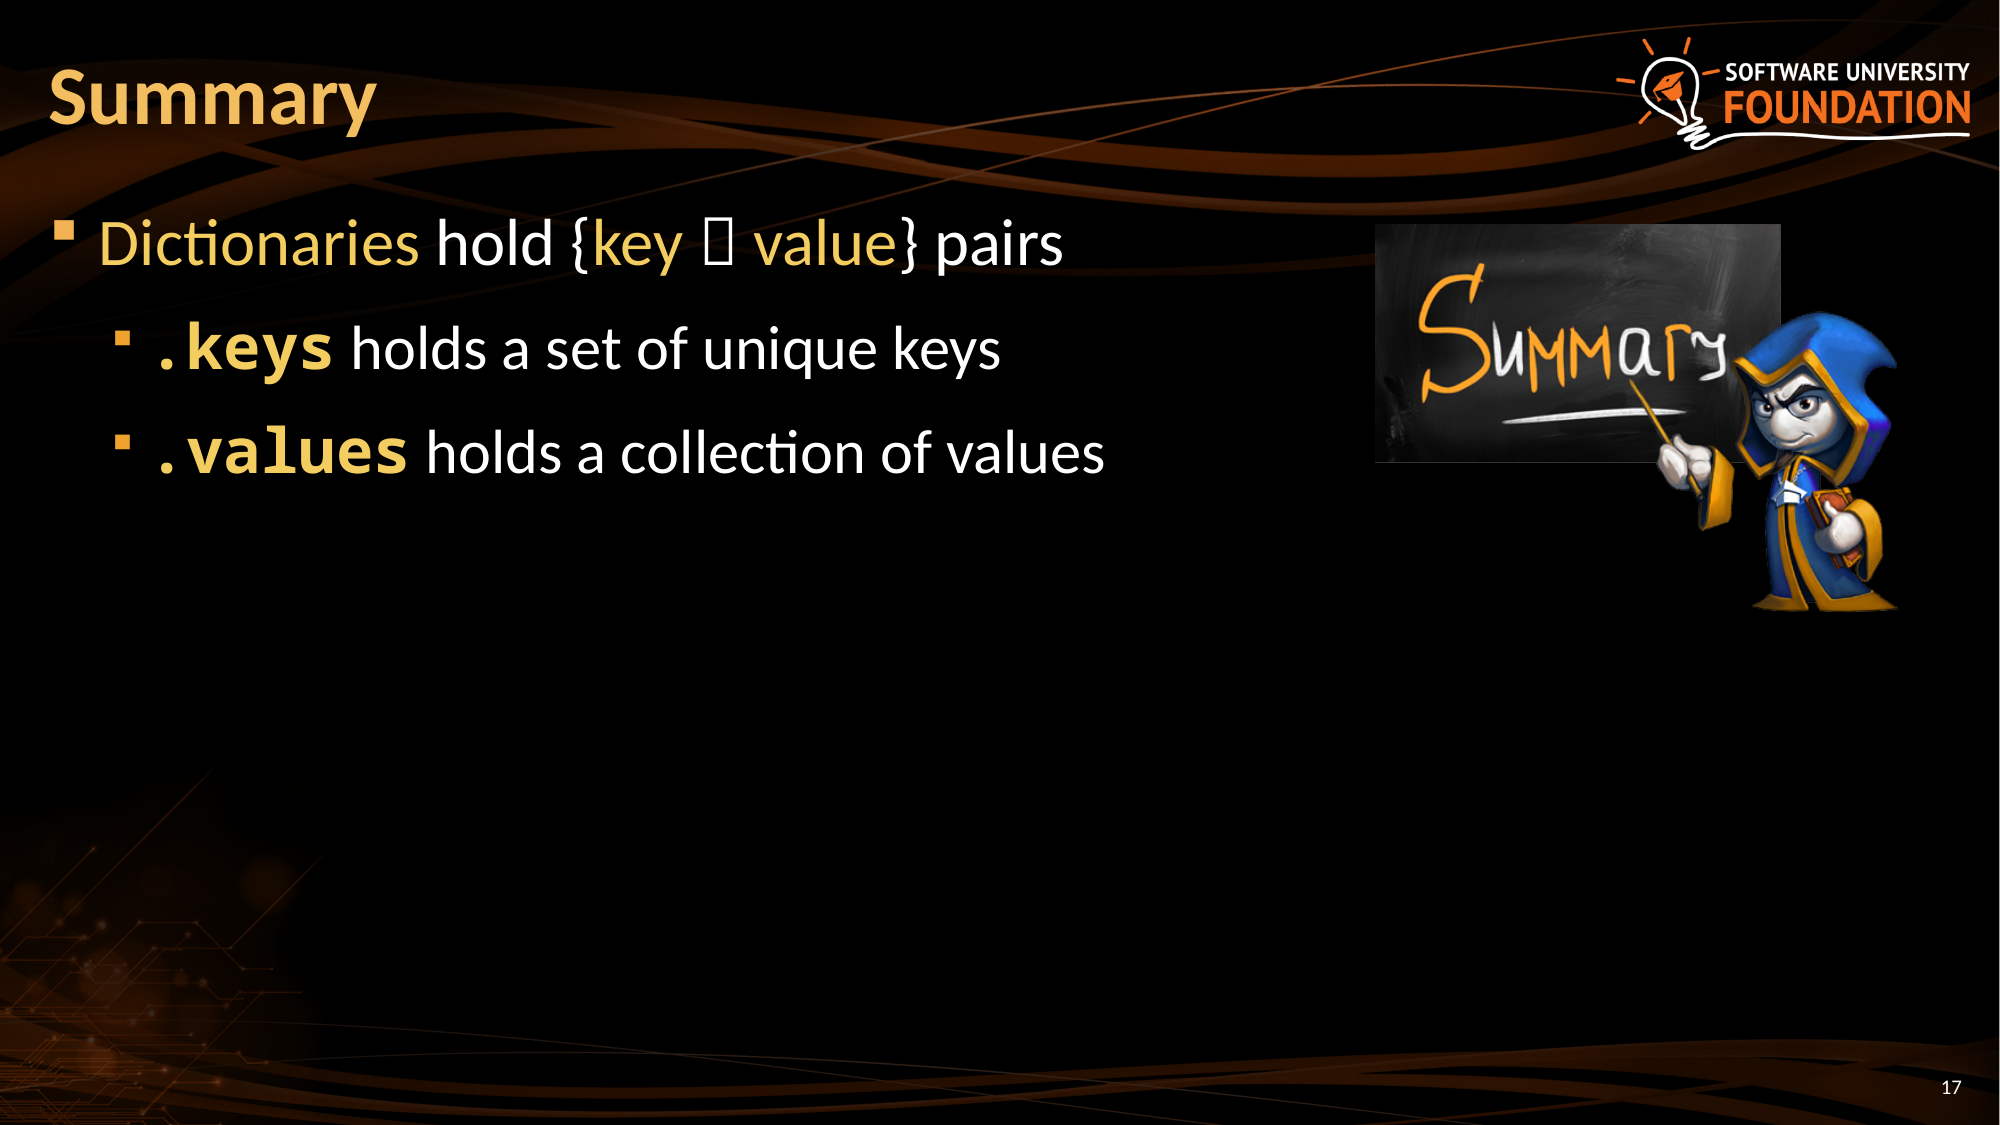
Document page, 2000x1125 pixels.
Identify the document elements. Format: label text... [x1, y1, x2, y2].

slide_number 17 [1897, 1070, 1968, 1103]
title Summary [30, 6, 1602, 189]
picture [0, 0, 2000, 1125]
list Dictionaries hold {key  value} pairs .keys holds a set of unique keys .values holds a collection of values [31, 189, 1325, 1103]
